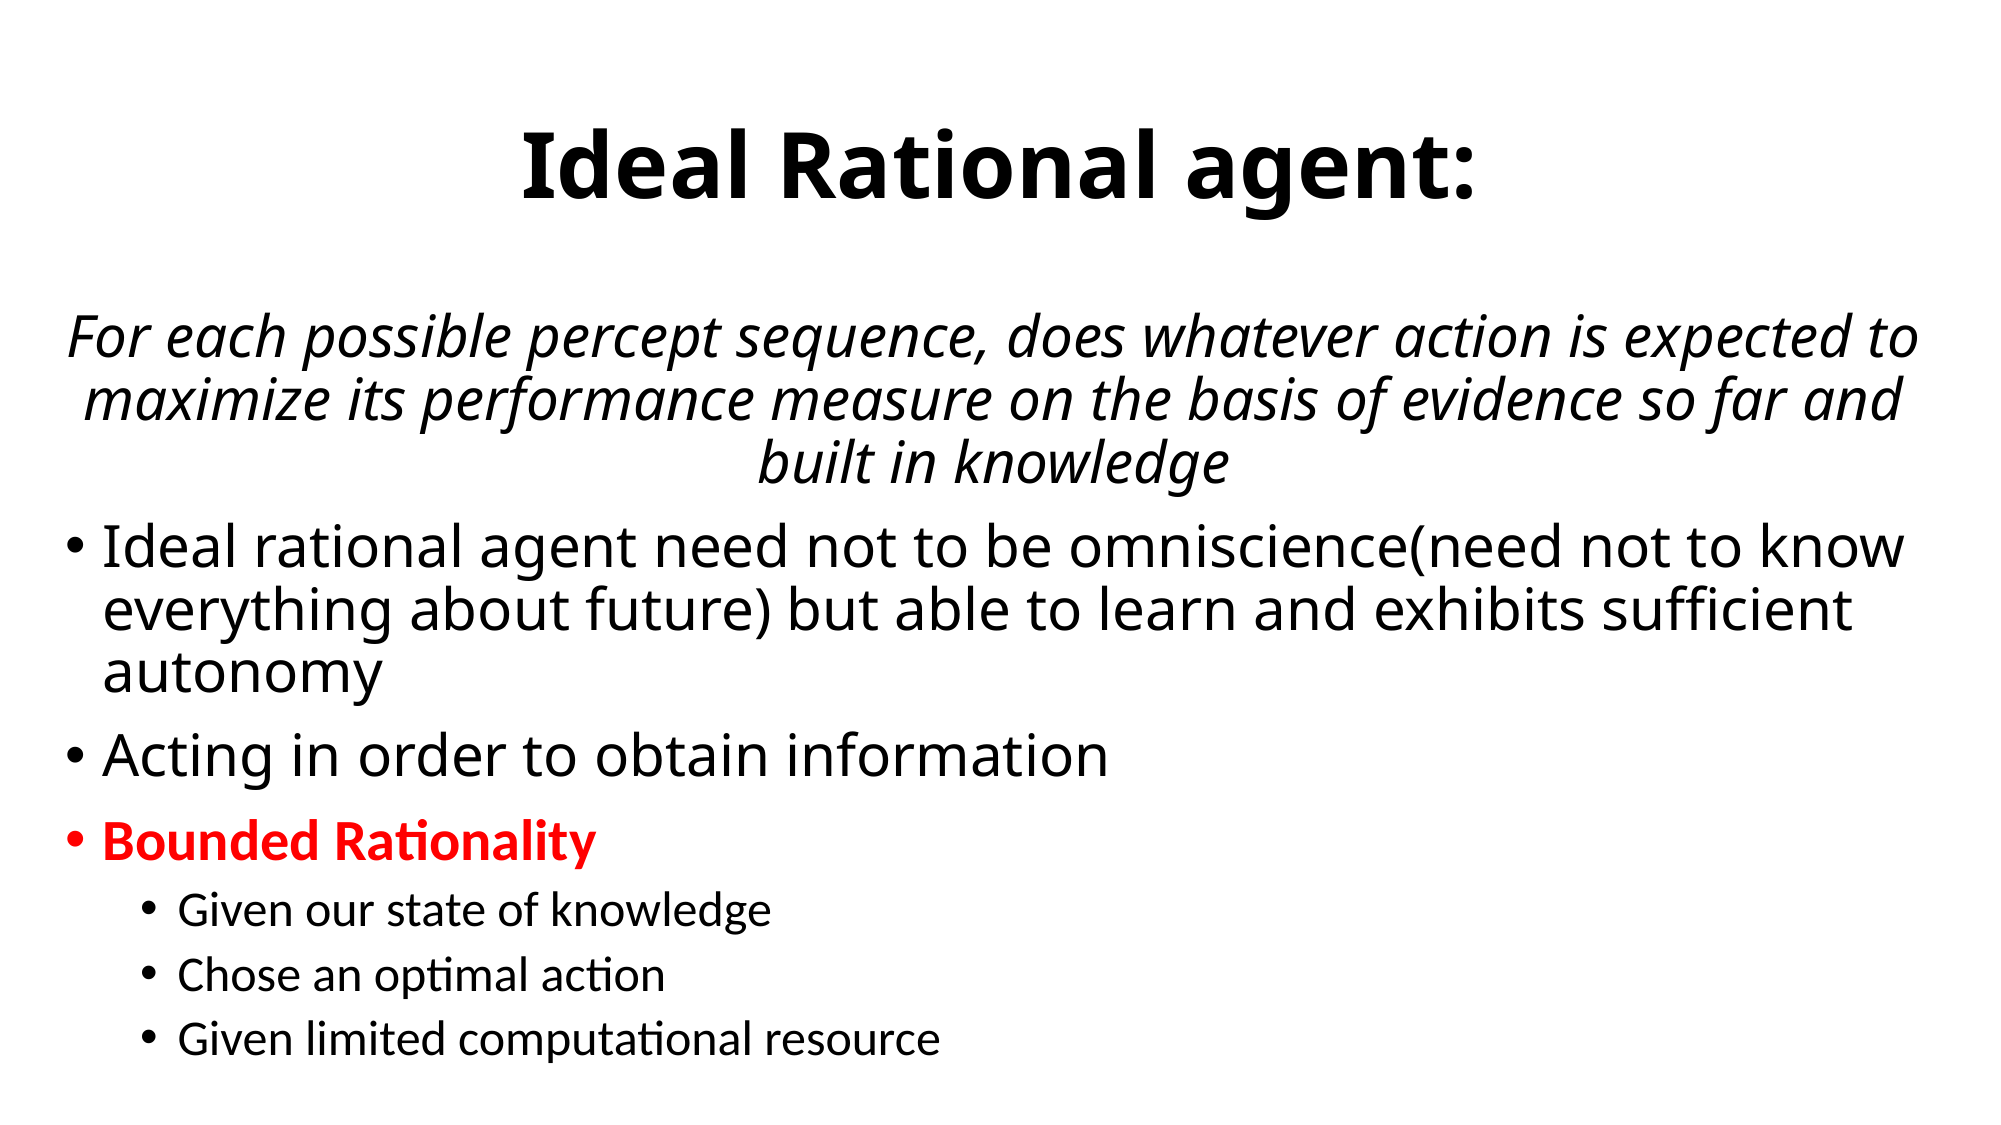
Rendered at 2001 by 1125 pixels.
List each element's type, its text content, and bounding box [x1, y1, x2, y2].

title Ideal Rational agent: [137, 59, 1863, 278]
list For each possible percept sequence, does whatever action is expected to maximize its performance measure on the basis of evidence so far and built in knowledge Ideal rational agent need not to be omniscience(need not to know everything about future) but able to learn and exhibits sufficient autonomy Acting in order to obtain information Bounded Rationality Given our state of knowledge Chose an optimal action Given limited computational resource [50, 299, 1938, 1066]
